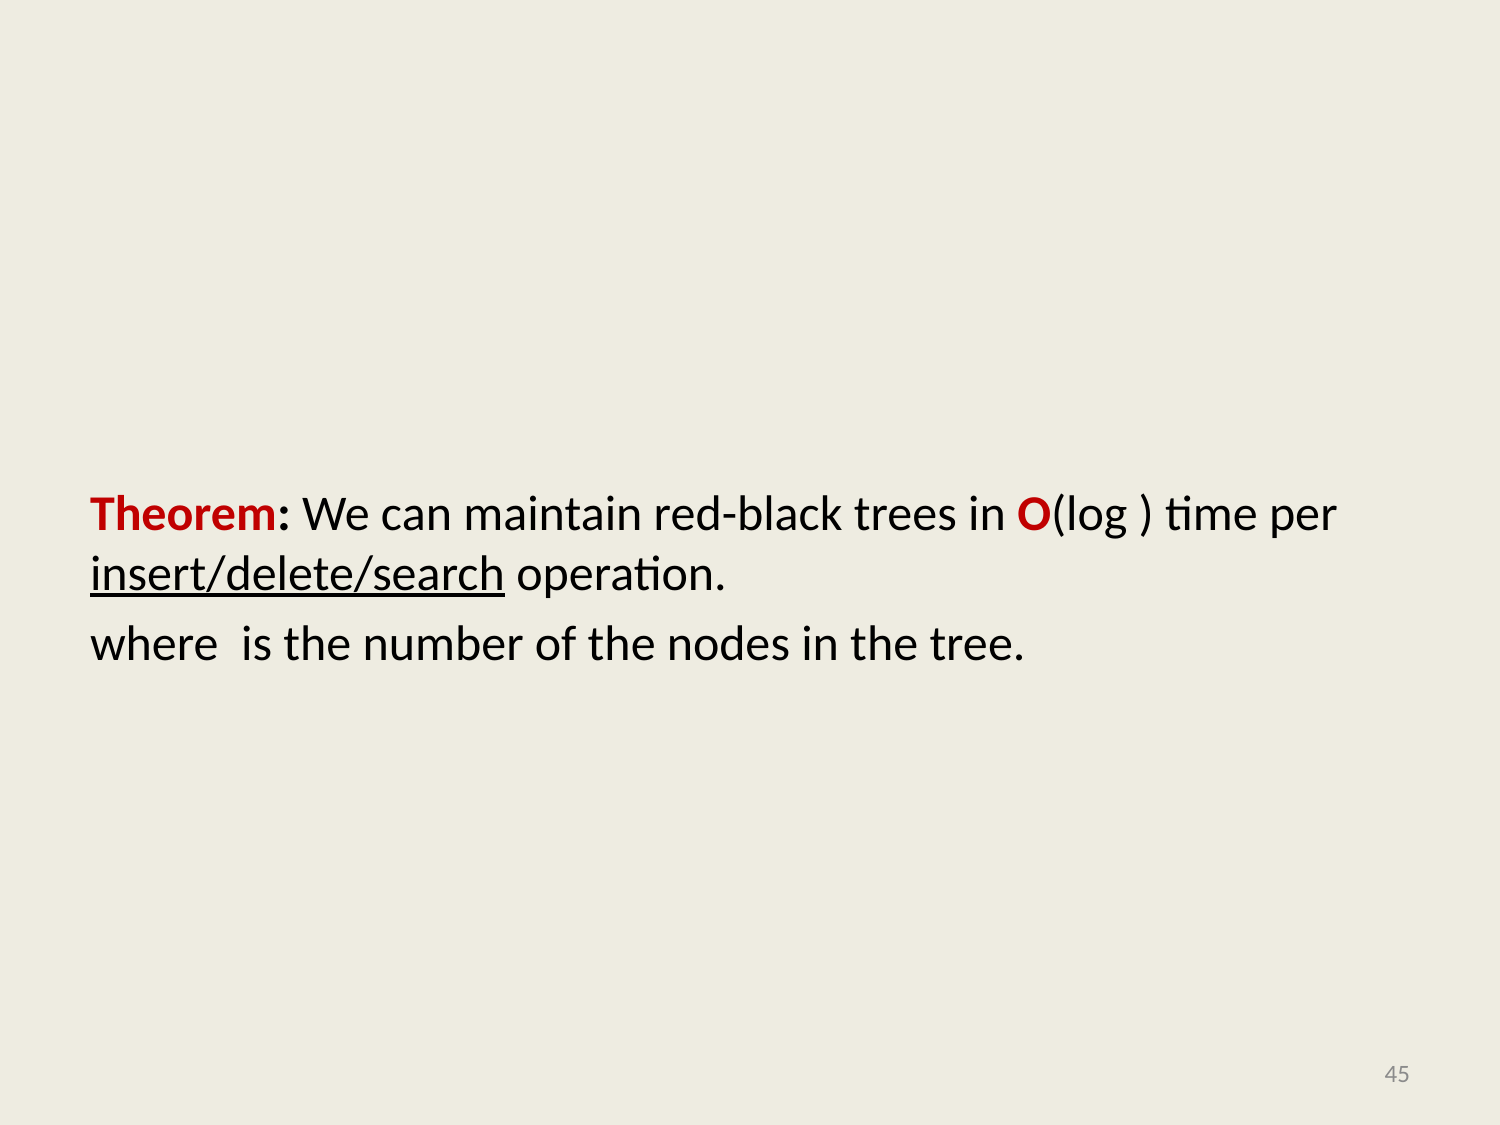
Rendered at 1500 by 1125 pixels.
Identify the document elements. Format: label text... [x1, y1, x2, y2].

slide_number 45 [1074, 1042, 1425, 1103]
